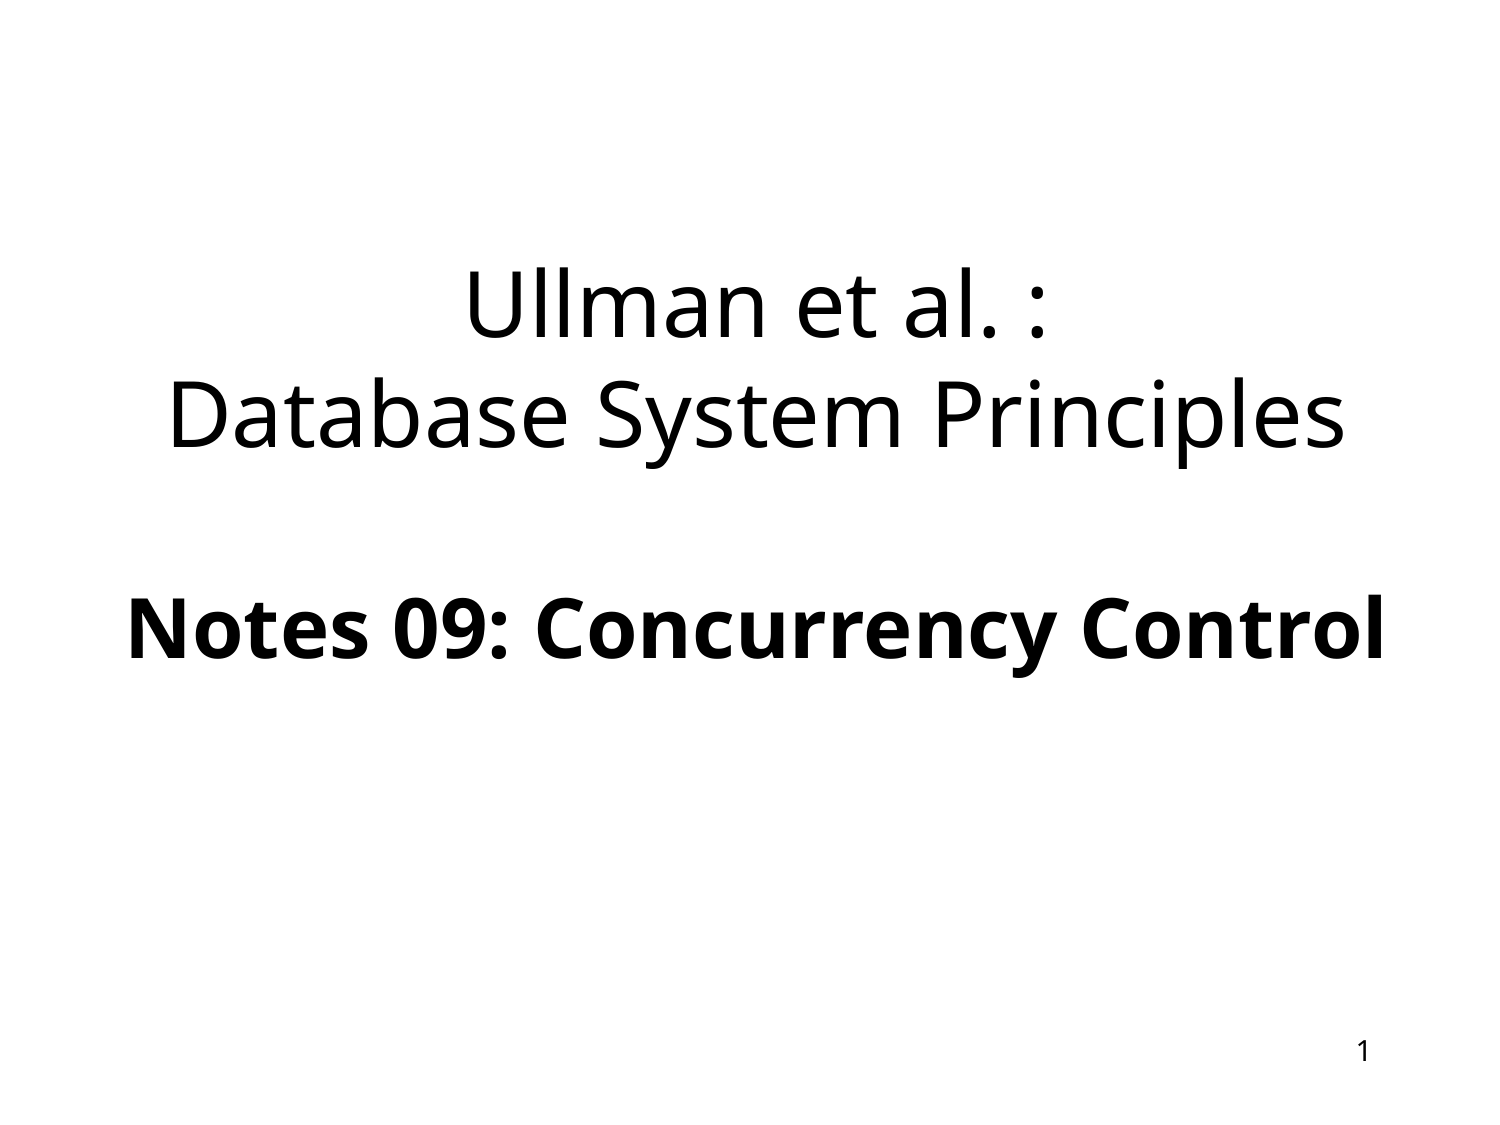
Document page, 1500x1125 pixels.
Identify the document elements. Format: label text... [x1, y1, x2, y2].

title Ullman et al. : Database System Principles Notes 09: Concurrency Control [67, 254, 1446, 667]
slide_number 1 [1074, 1024, 1388, 1101]
